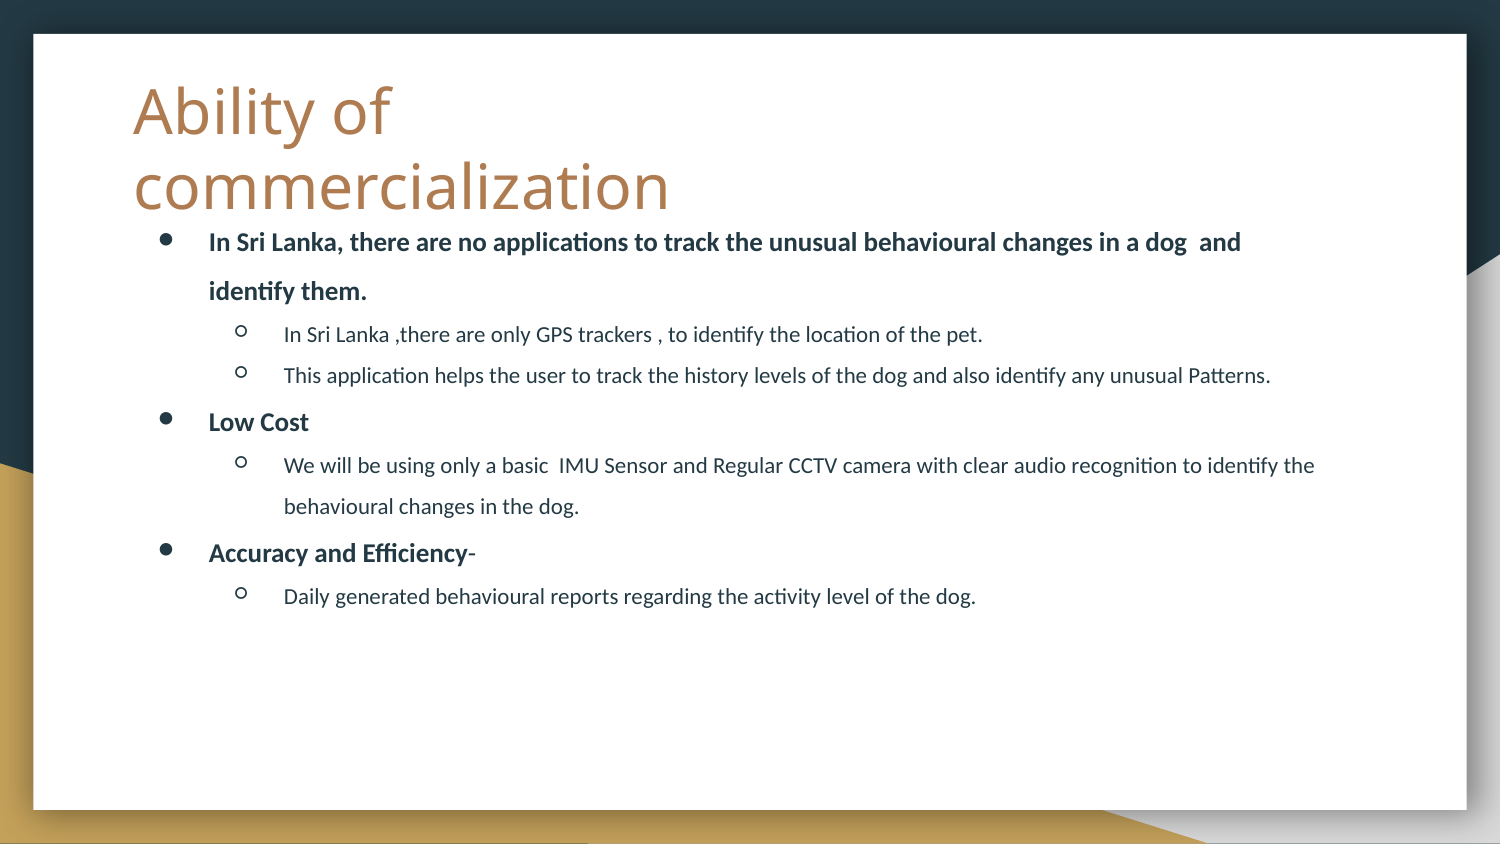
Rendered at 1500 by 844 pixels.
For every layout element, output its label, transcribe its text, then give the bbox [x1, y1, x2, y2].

title Ability of commercialization [118, 56, 930, 161]
list In Sri Lanka, there are no applications to track the unusual behavioural changes in a dog and identify them. In Sri Lanka ,there are only GPS trackers , to identify the location of the pet. This application helps the user to track the history levels of the dog and also identify any unusual Patterns. Low Cost We will be using only a basic IMU Sensor and Regular CCTV camera with clear audio recognition to identify the behavioural changes in the dog. Accuracy and Efficiency- Daily generated behavioural reports regarding the activity level of the dog. [118, 192, 1343, 748]
